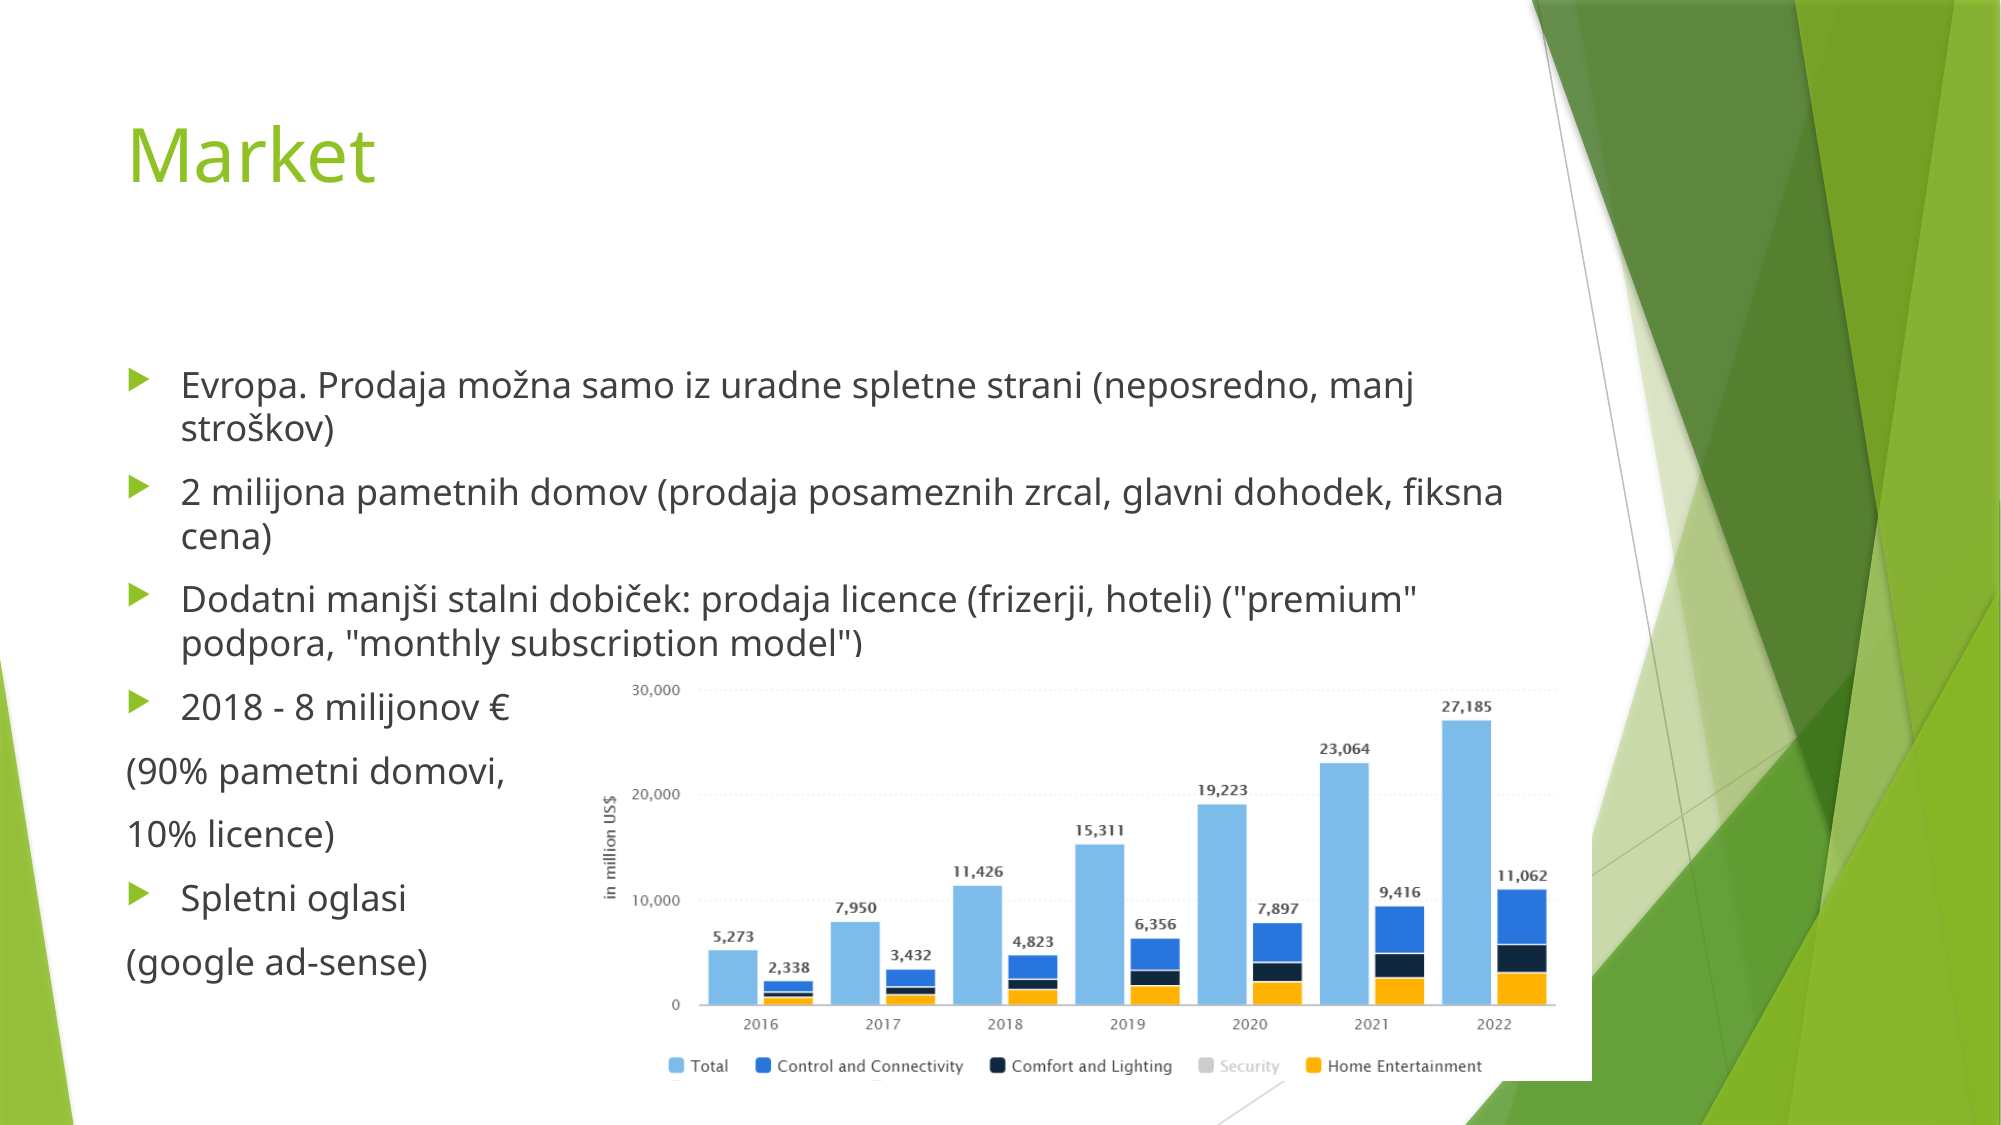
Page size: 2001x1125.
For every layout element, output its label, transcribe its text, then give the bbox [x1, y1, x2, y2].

title Market [111, 99, 1522, 317]
list Evropa. Prodaja možna samo iz uradne spletne strani (neposredno, manj stroškov) 2 milijona pametnih domov (prodaja posameznih zrcal, glavni dohodek, fiksna cena) Dodatni manjši stalni dobiček: prodaja licence (frizerji, hoteli) ("premium" podpora, "monthly subscription model") 2018 - 8 milijonov € (90% pametni domovi, 10% licence) Spletni oglasi (google ad-sense) [111, 354, 1522, 992]
picture [566, 657, 1592, 1082]
